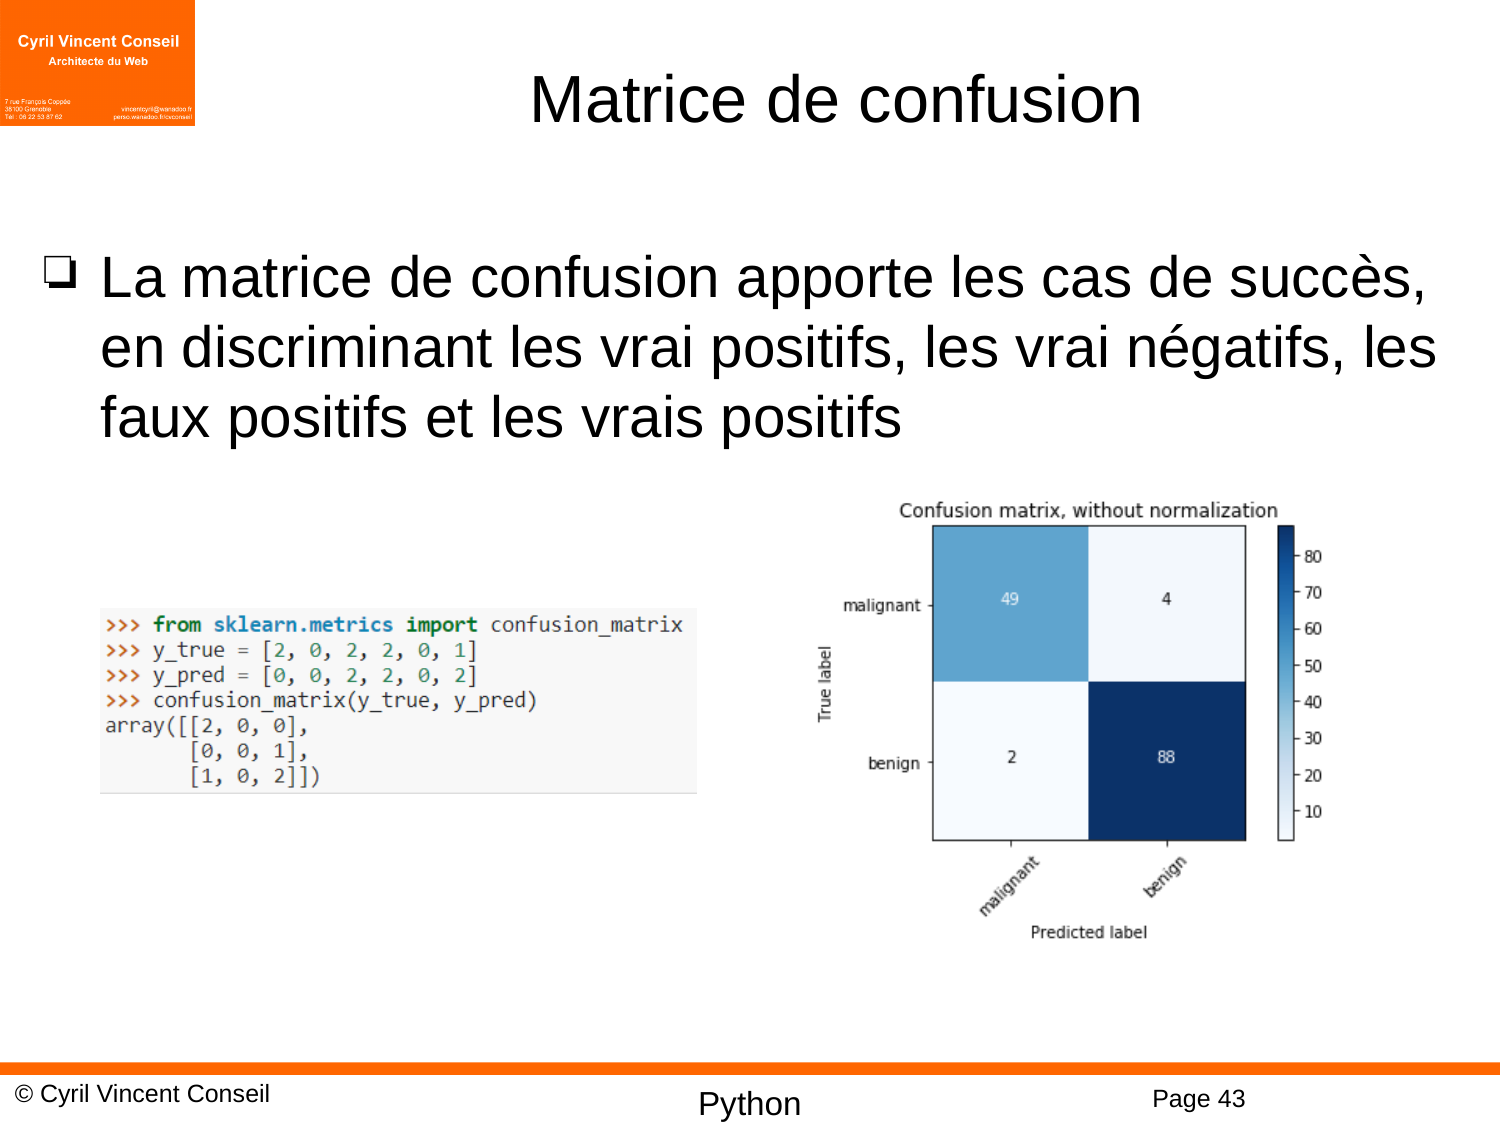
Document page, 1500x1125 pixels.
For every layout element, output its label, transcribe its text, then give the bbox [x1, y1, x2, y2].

picture [0, 0, 195, 126]
picture [808, 491, 1335, 952]
picture [100, 607, 697, 794]
title Matrice de confusion [194, 2, 1480, 190]
list La matrice de confusion apporte les cas de succès, en discriminant les vrai positifs, les vrai négatifs, les faux positifs et les vrais positifs [29, 231, 1468, 1059]
